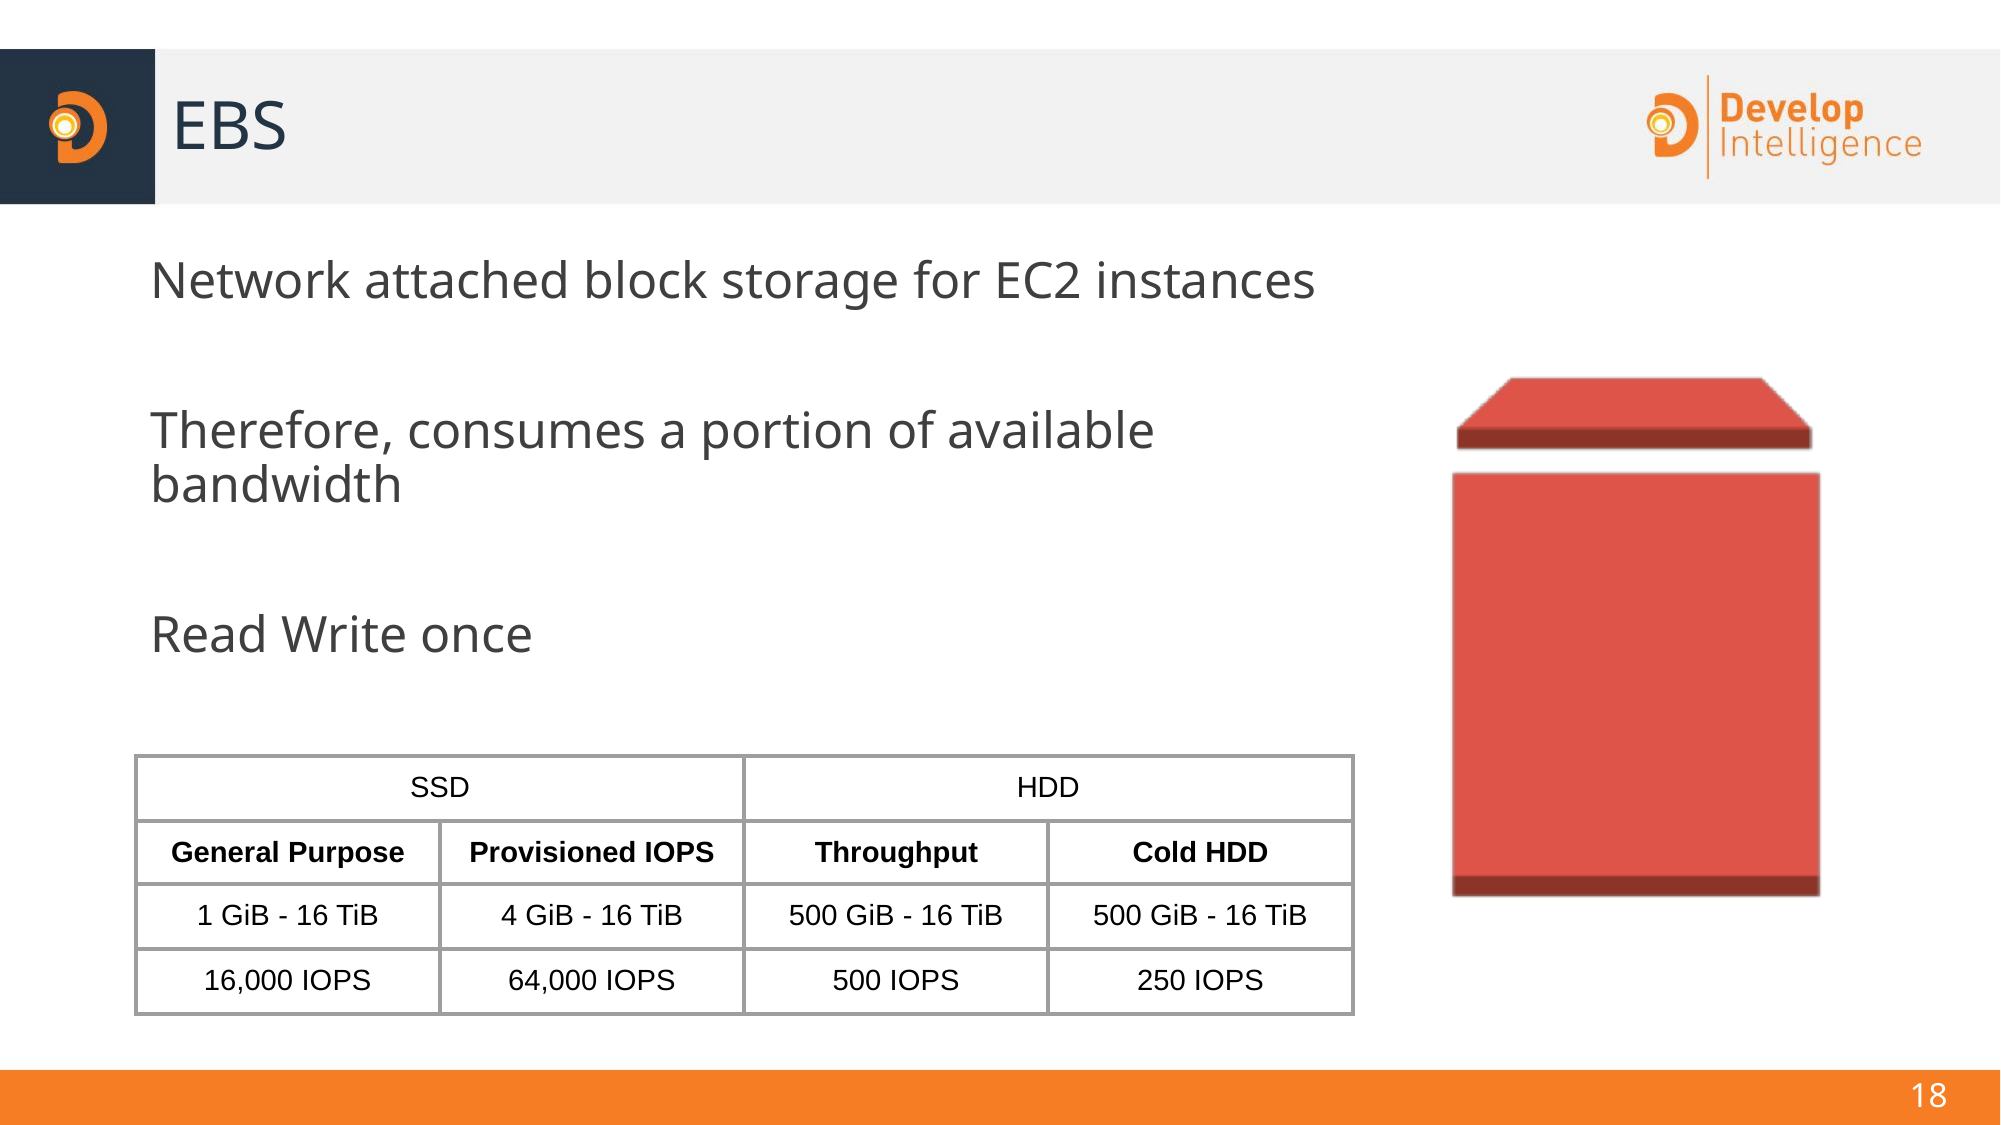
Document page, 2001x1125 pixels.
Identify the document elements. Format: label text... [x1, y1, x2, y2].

table_header HDD [746, 758, 1337, 819]
table_cell 4 GiB - 16 TiB [442, 886, 742, 947]
table_cell 64,000 IOPS [442, 951, 742, 1012]
title EBS [156, 53, 1999, 203]
table_cell 1 GiB - 16 TiB [138, 886, 438, 947]
table_cell 500 GiB - 16 TiB [1050, 886, 1351, 947]
table_cell General Purpose [138, 823, 438, 882]
table_cell 500 GiB - 16 TiB [746, 886, 1046, 947]
table_cell 16,000 IOPS [138, 951, 438, 1012]
picture [0, 0, 2001, 1125]
table_cell Cold HDD [1050, 823, 1337, 882]
table_cell 500 IOPS [746, 951, 1046, 1012]
table_header SSD [138, 758, 742, 819]
table_cell 250 IOPS [1050, 951, 1351, 1012]
table_cell Provisioned IOPS [442, 823, 742, 882]
list Network attached block storage for EC2 instances Therefore, consumes a portion of available bandwidth Read Write once [135, 248, 1344, 563]
table_cell Throughput [746, 823, 1046, 882]
slide_number ‹#› [1860, 1072, 1998, 1122]
